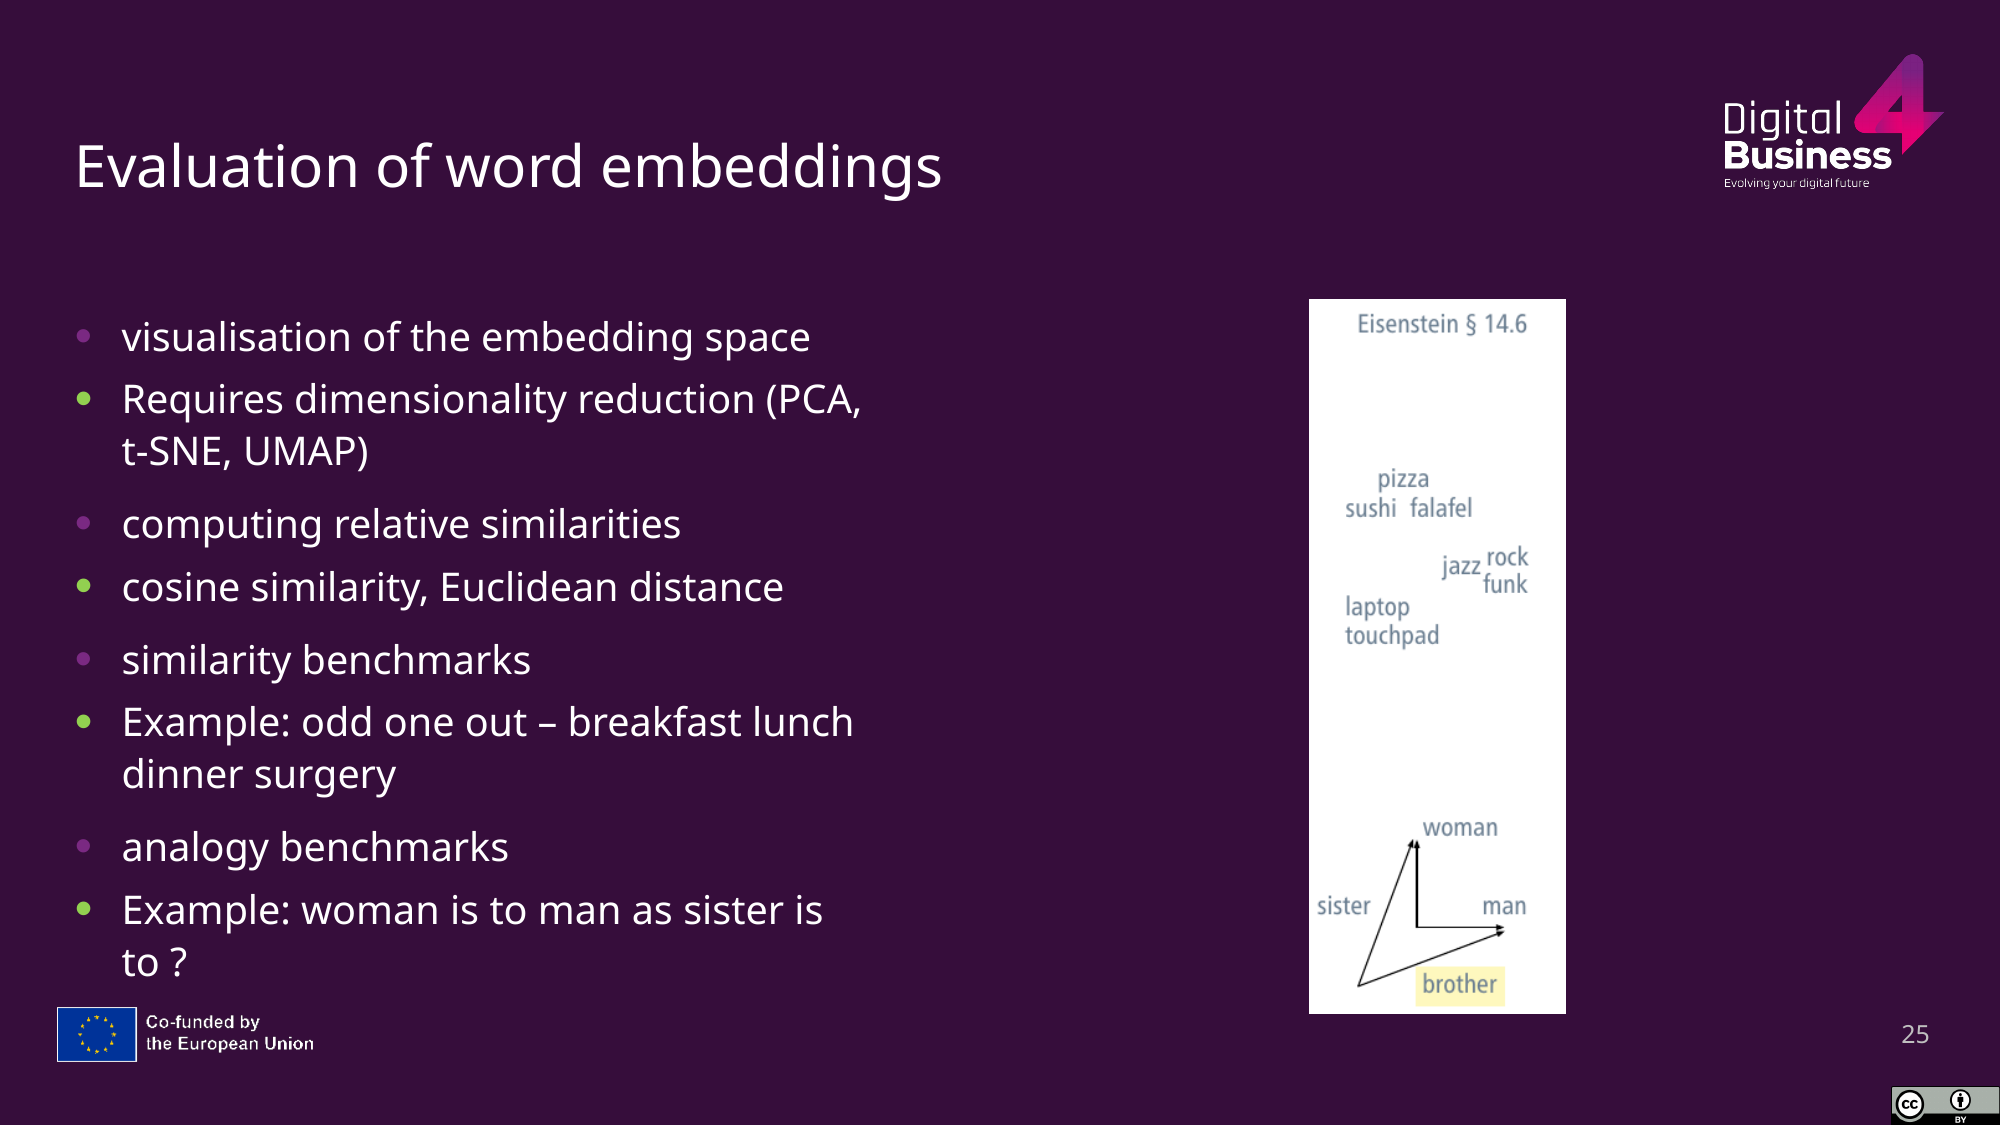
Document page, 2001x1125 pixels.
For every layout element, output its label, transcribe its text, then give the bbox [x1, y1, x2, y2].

picture [54, 1004, 324, 1065]
list visualisation of the embedding space Requires dimensionality reduction (PCA, t-SNE, UMAP) computing relative similarities cosine similarity, Euclidean distance similarity benchmarks Example: odd one out – breakfast lunch dinner surgery analogy benchmarks Example: woman is to man as sister is to ? [59, 299, 910, 1014]
title Evaluation of word embeddings [59, 59, 1863, 278]
picture [1308, 299, 1566, 1014]
picture [1891, 1086, 2000, 1125]
slide_number 25 [1856, 1005, 1945, 1066]
picture [1725, 54, 1945, 189]
